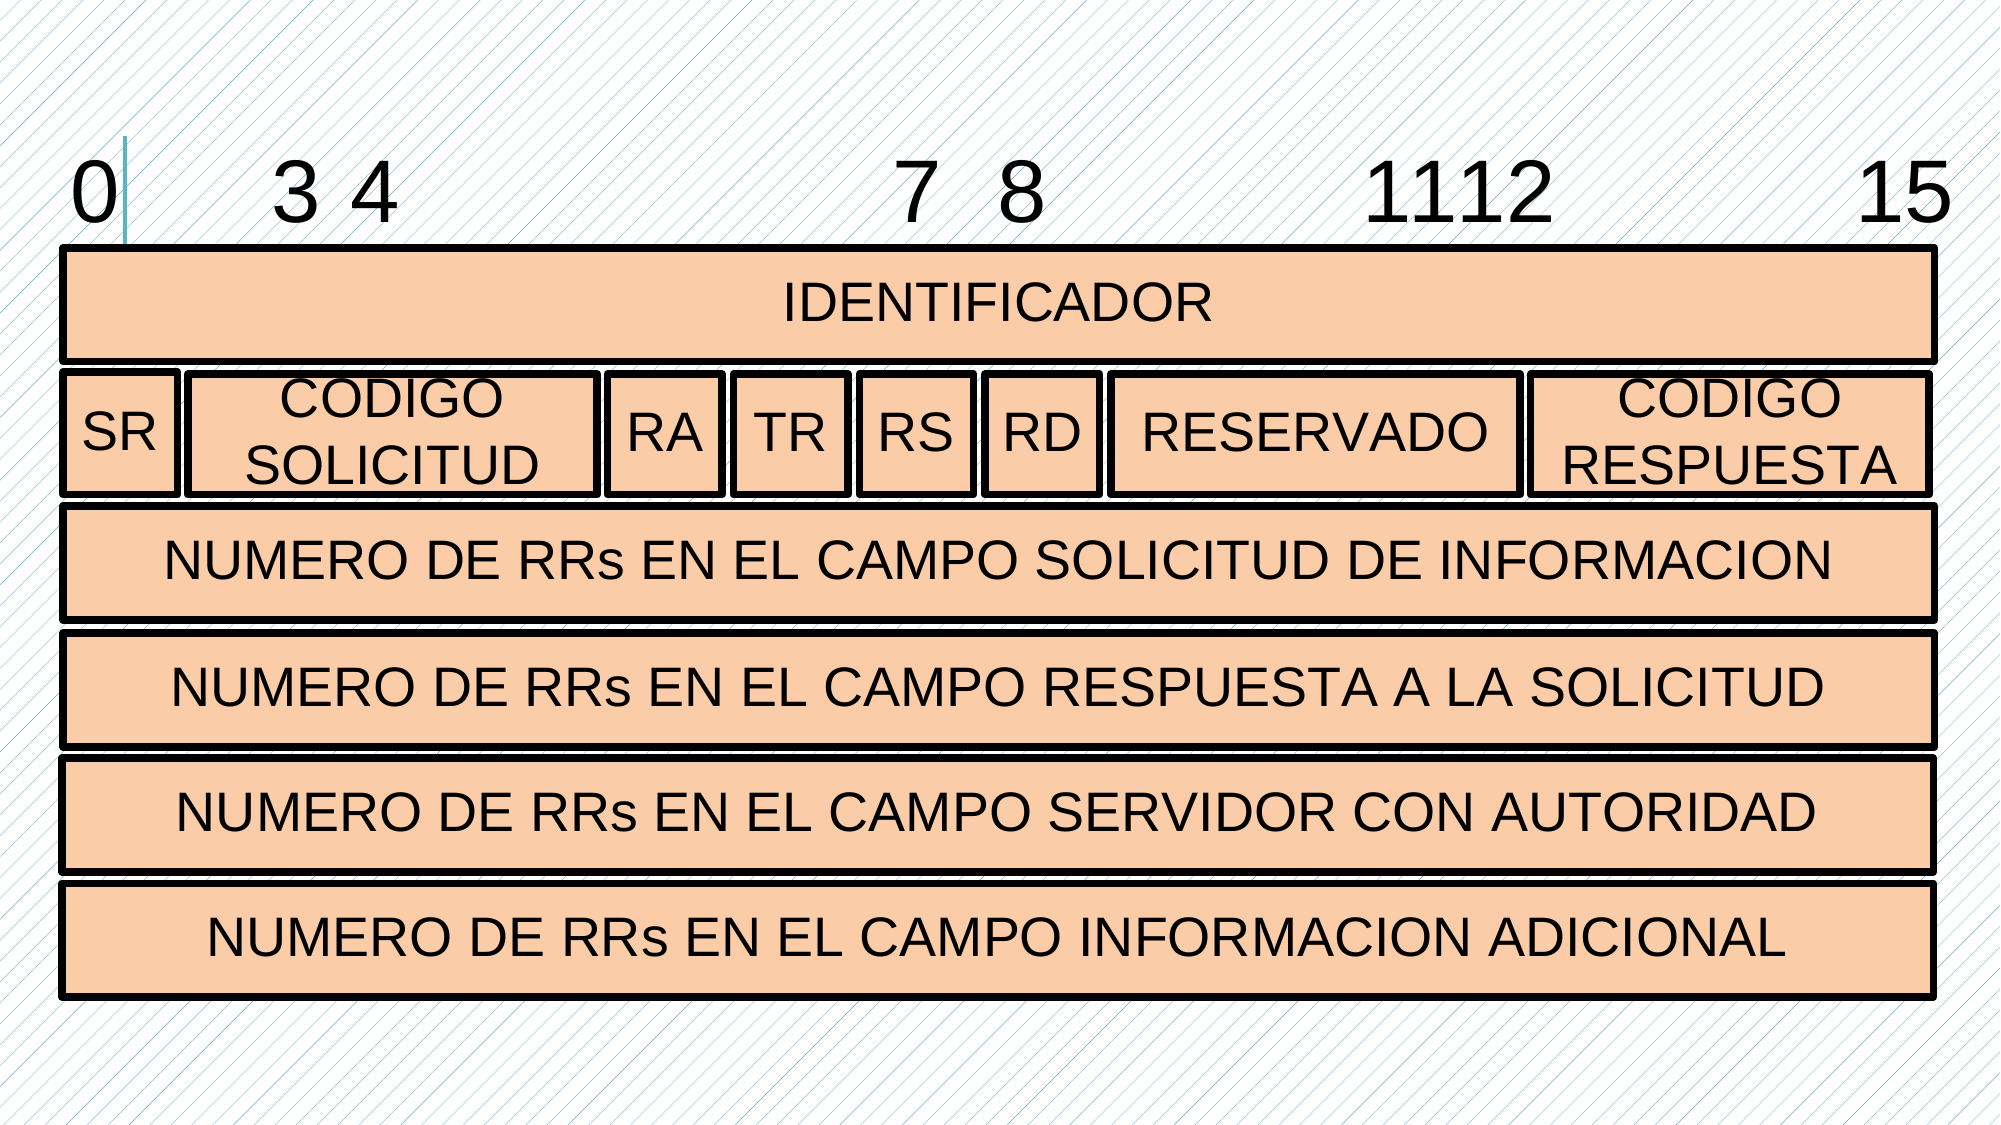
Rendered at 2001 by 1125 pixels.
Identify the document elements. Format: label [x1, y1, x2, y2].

picture [56, 126, 1957, 1004]
